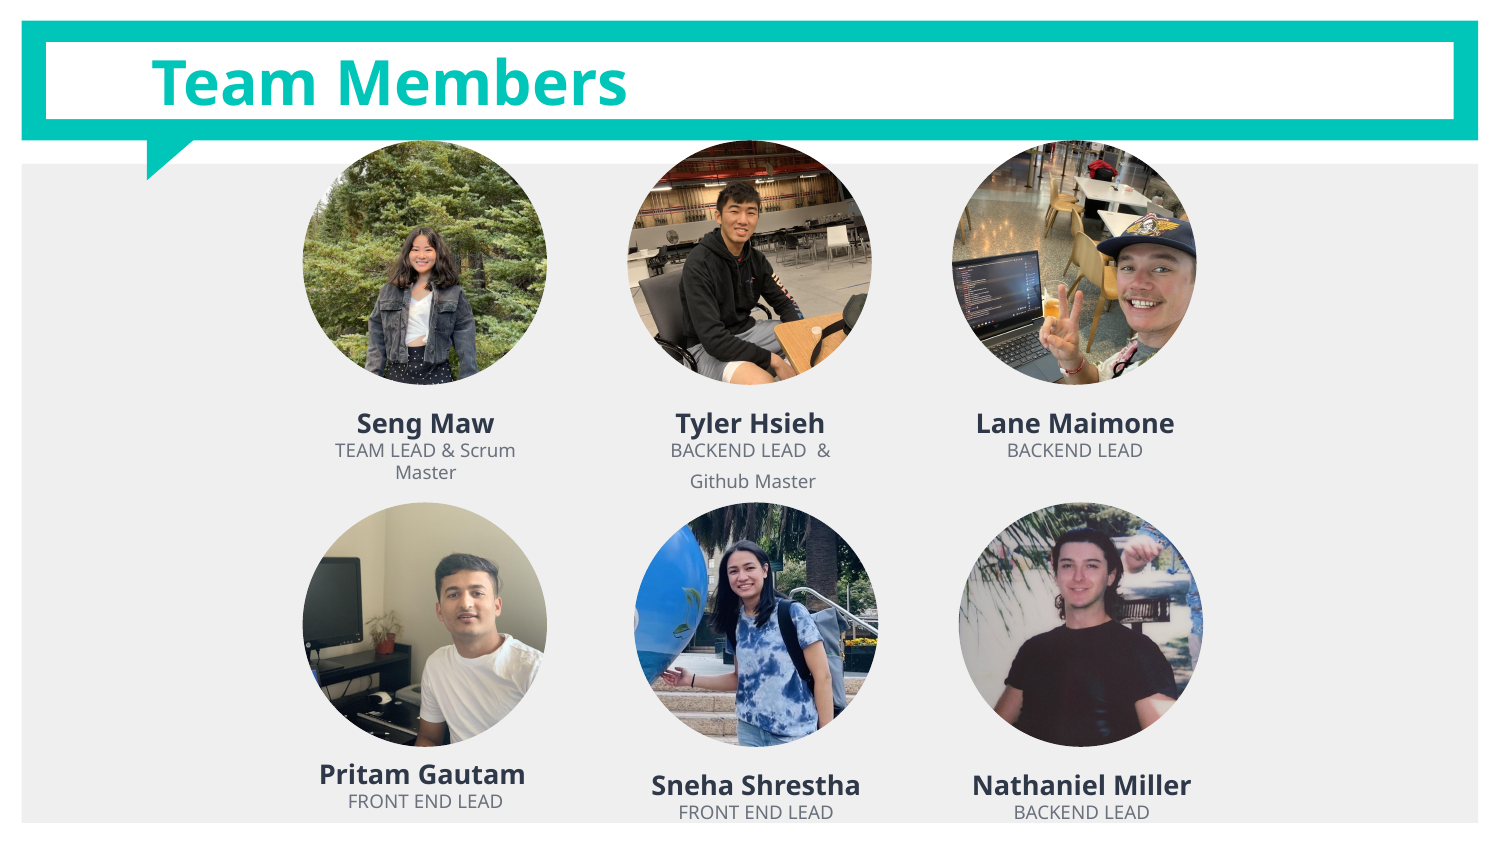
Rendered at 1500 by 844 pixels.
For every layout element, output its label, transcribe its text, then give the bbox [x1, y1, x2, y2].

picture [633, 502, 879, 748]
text_box Tyler Hsieh BACKEND LEAD & Github Master [628, 406, 873, 506]
picture [951, 140, 1197, 386]
text_box Lane Maimone BACKEND LEAD [953, 406, 1198, 506]
text_box Seng Maw TEAM LEAD & Scrum Master [303, 406, 548, 502]
text_box Sneha Shrestha FRONT END LEAD [633, 768, 879, 844]
picture [302, 502, 548, 748]
text_box Nathaniel Miller BACKEND LEAD [959, 768, 1204, 844]
picture [302, 140, 548, 386]
text_box Pritam Gautam FRONT END LEAD [303, 757, 548, 844]
picture [627, 140, 872, 386]
title Team Members [136, 20, 1441, 141]
picture [958, 502, 1204, 748]
